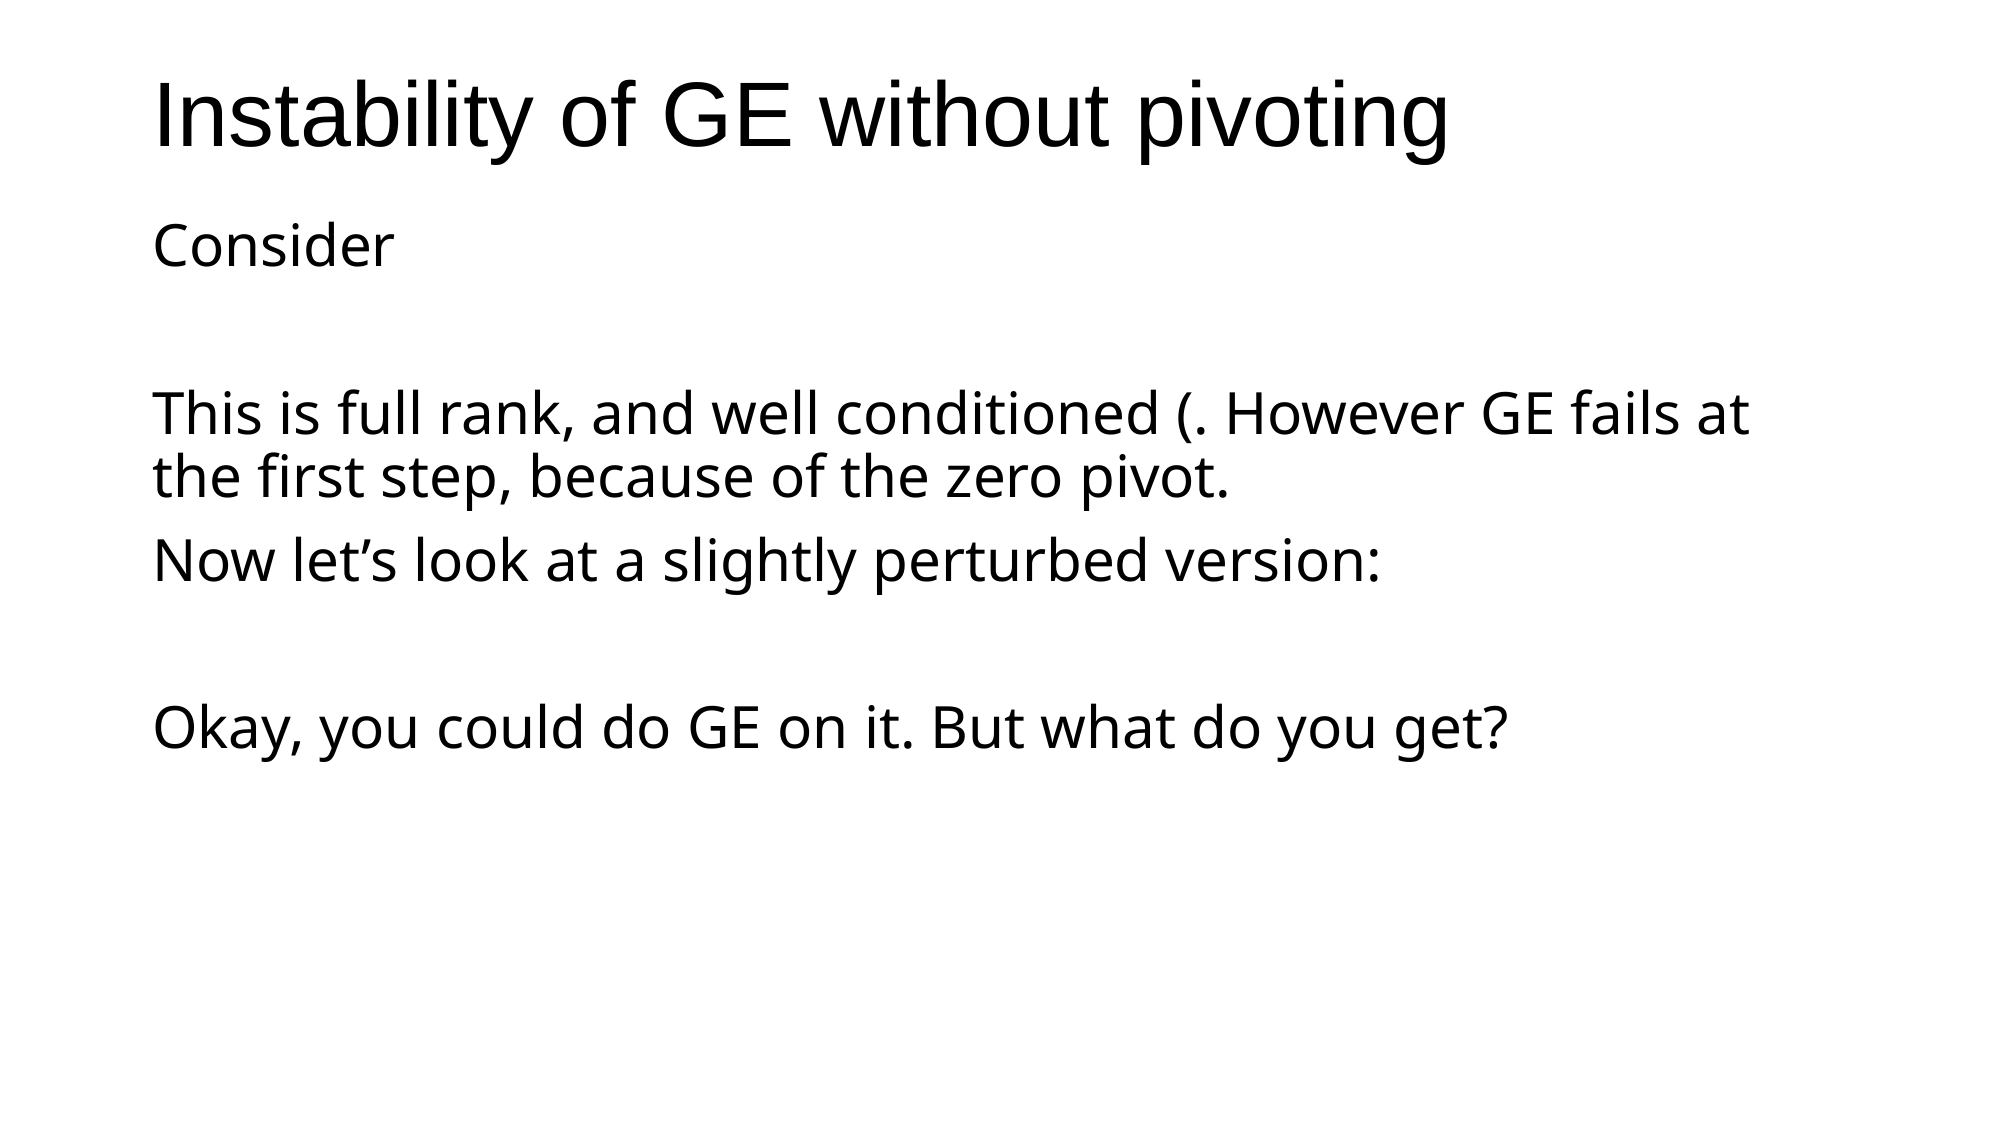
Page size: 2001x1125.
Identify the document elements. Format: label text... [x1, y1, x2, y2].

title Instability of GE without pivoting [137, 59, 1863, 175]
